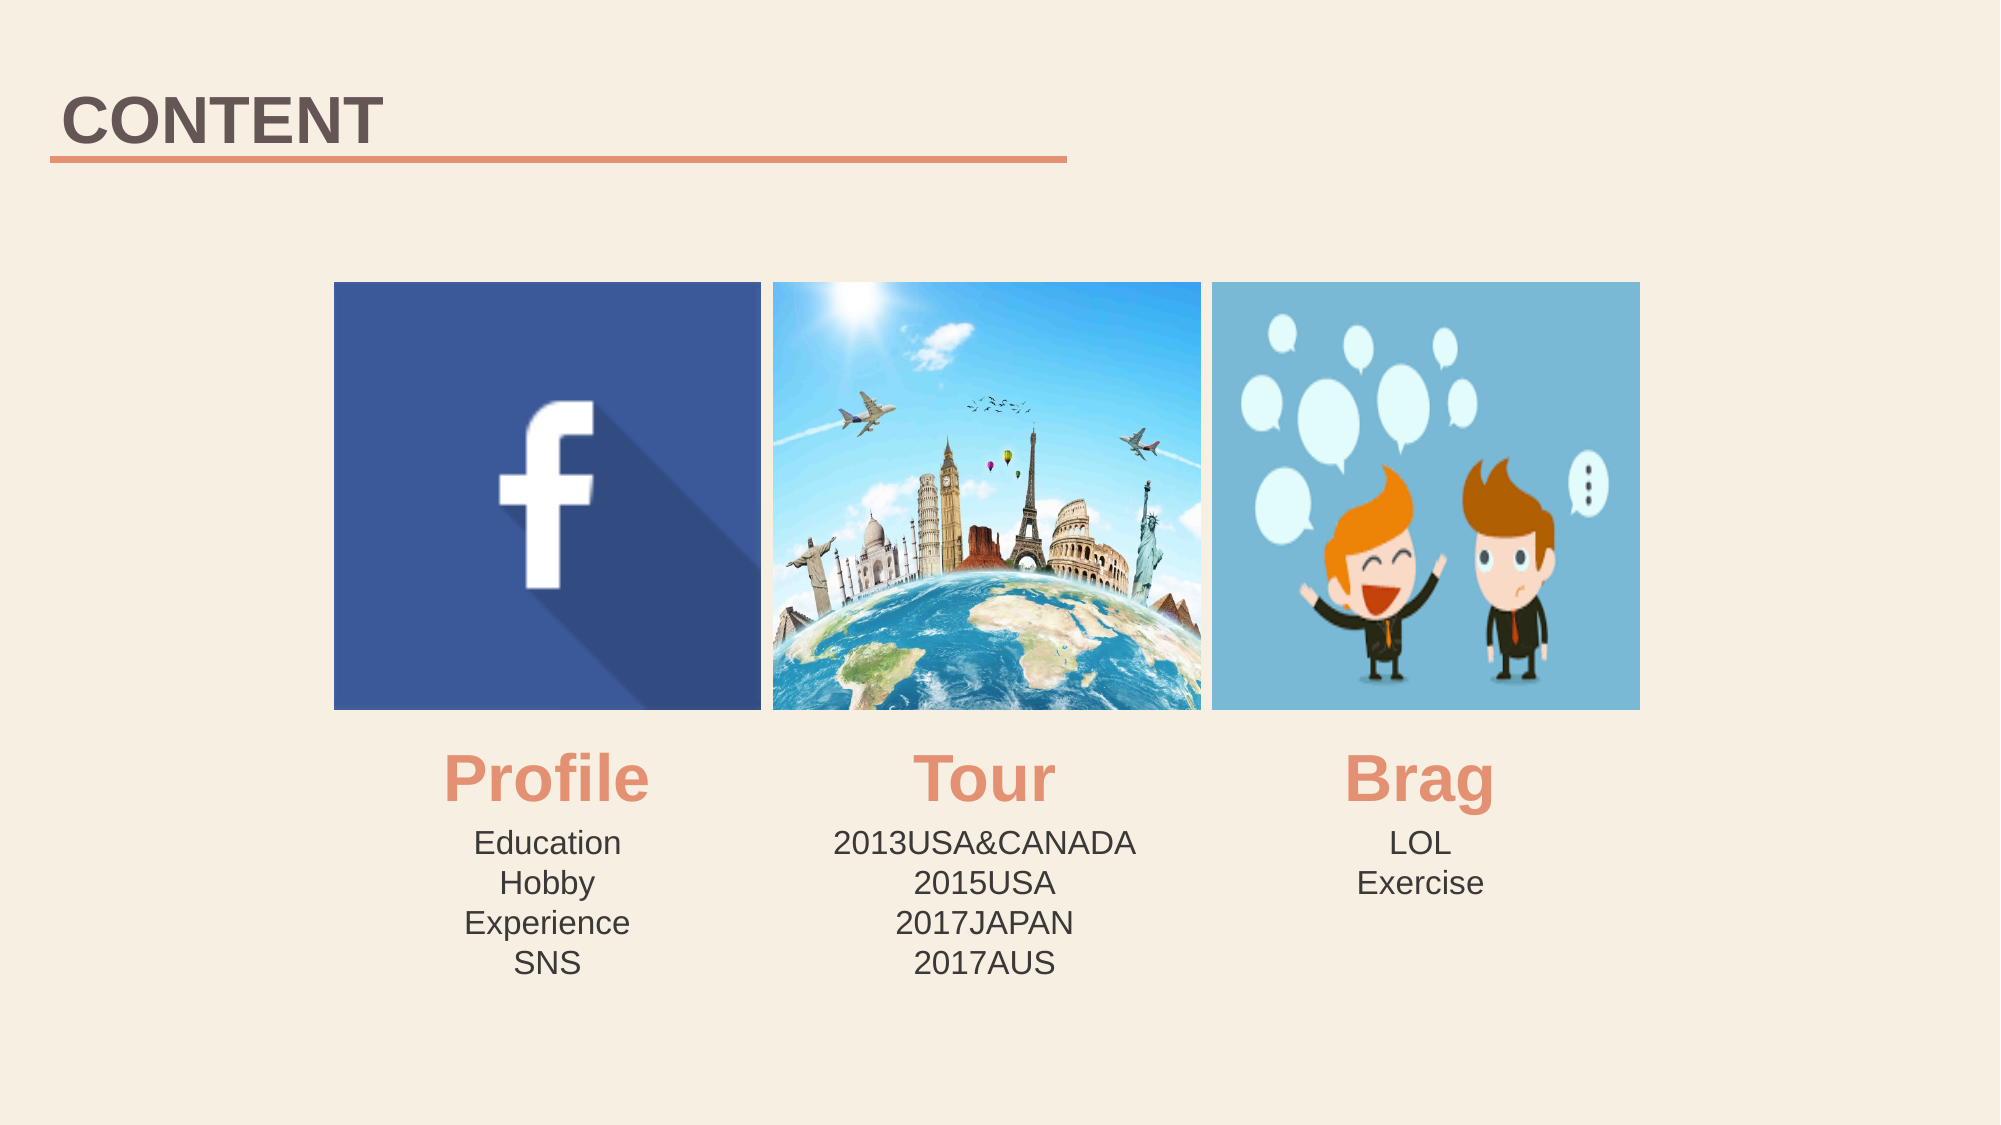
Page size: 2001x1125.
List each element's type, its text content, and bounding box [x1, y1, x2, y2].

picture [334, 282, 761, 710]
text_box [1203, 727, 1638, 910]
picture [773, 282, 1201, 710]
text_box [330, 727, 765, 991]
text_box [768, 727, 1202, 991]
picture [1212, 282, 1640, 710]
text_box CONTENT [46, 69, 400, 165]
